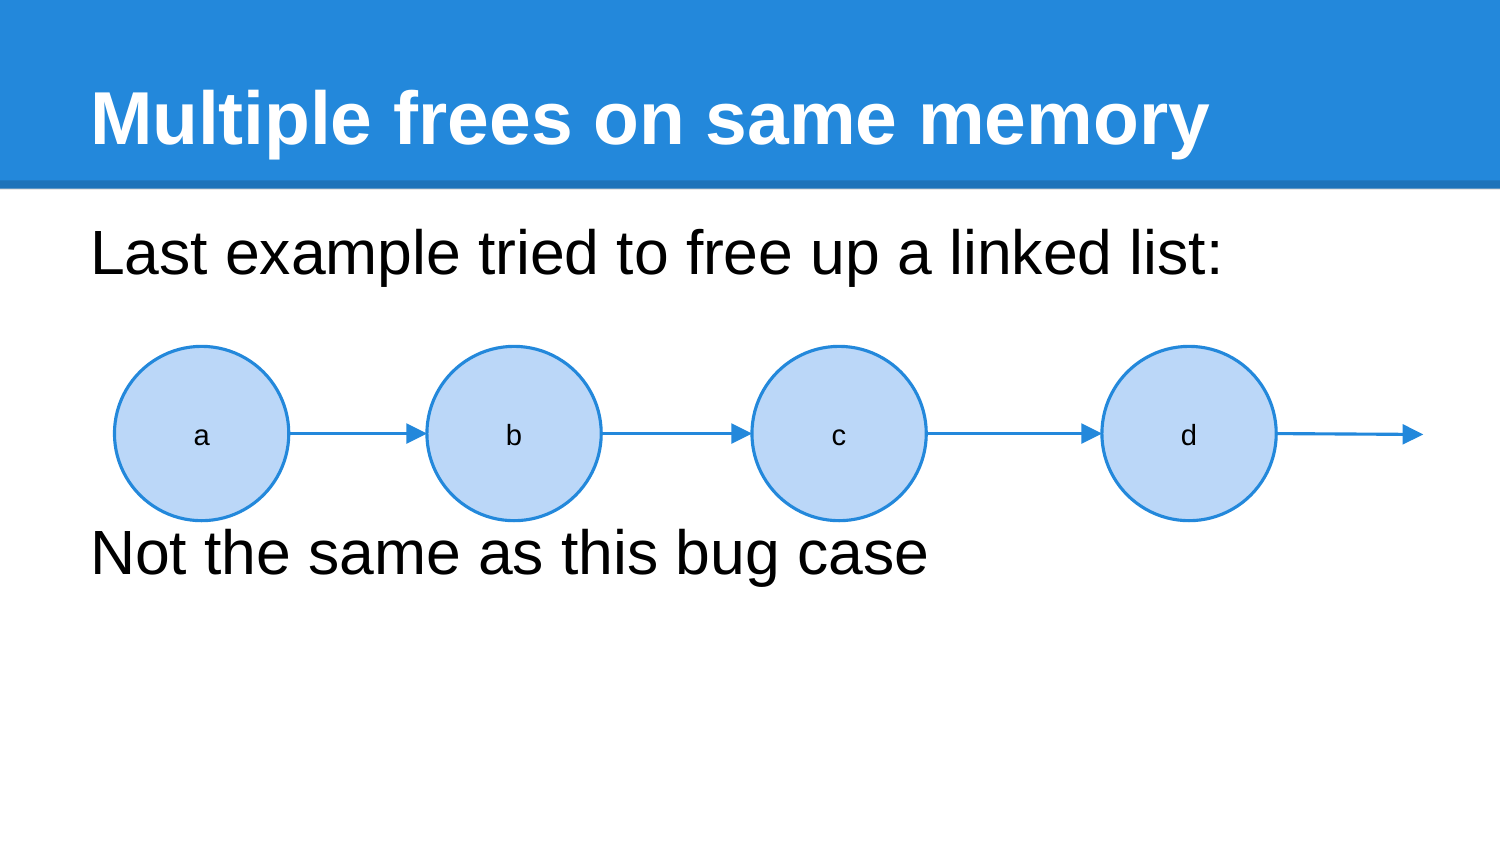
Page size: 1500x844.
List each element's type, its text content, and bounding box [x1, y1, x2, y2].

text_box a [114, 346, 289, 521]
text_box c [751, 346, 927, 521]
text_box b [426, 346, 602, 521]
title Multiple frees on same memory [75, 33, 1425, 175]
list Last example tried to free up a linked list: Not the same as this bug case [75, 196, 1425, 808]
text_box d [1101, 346, 1277, 521]
